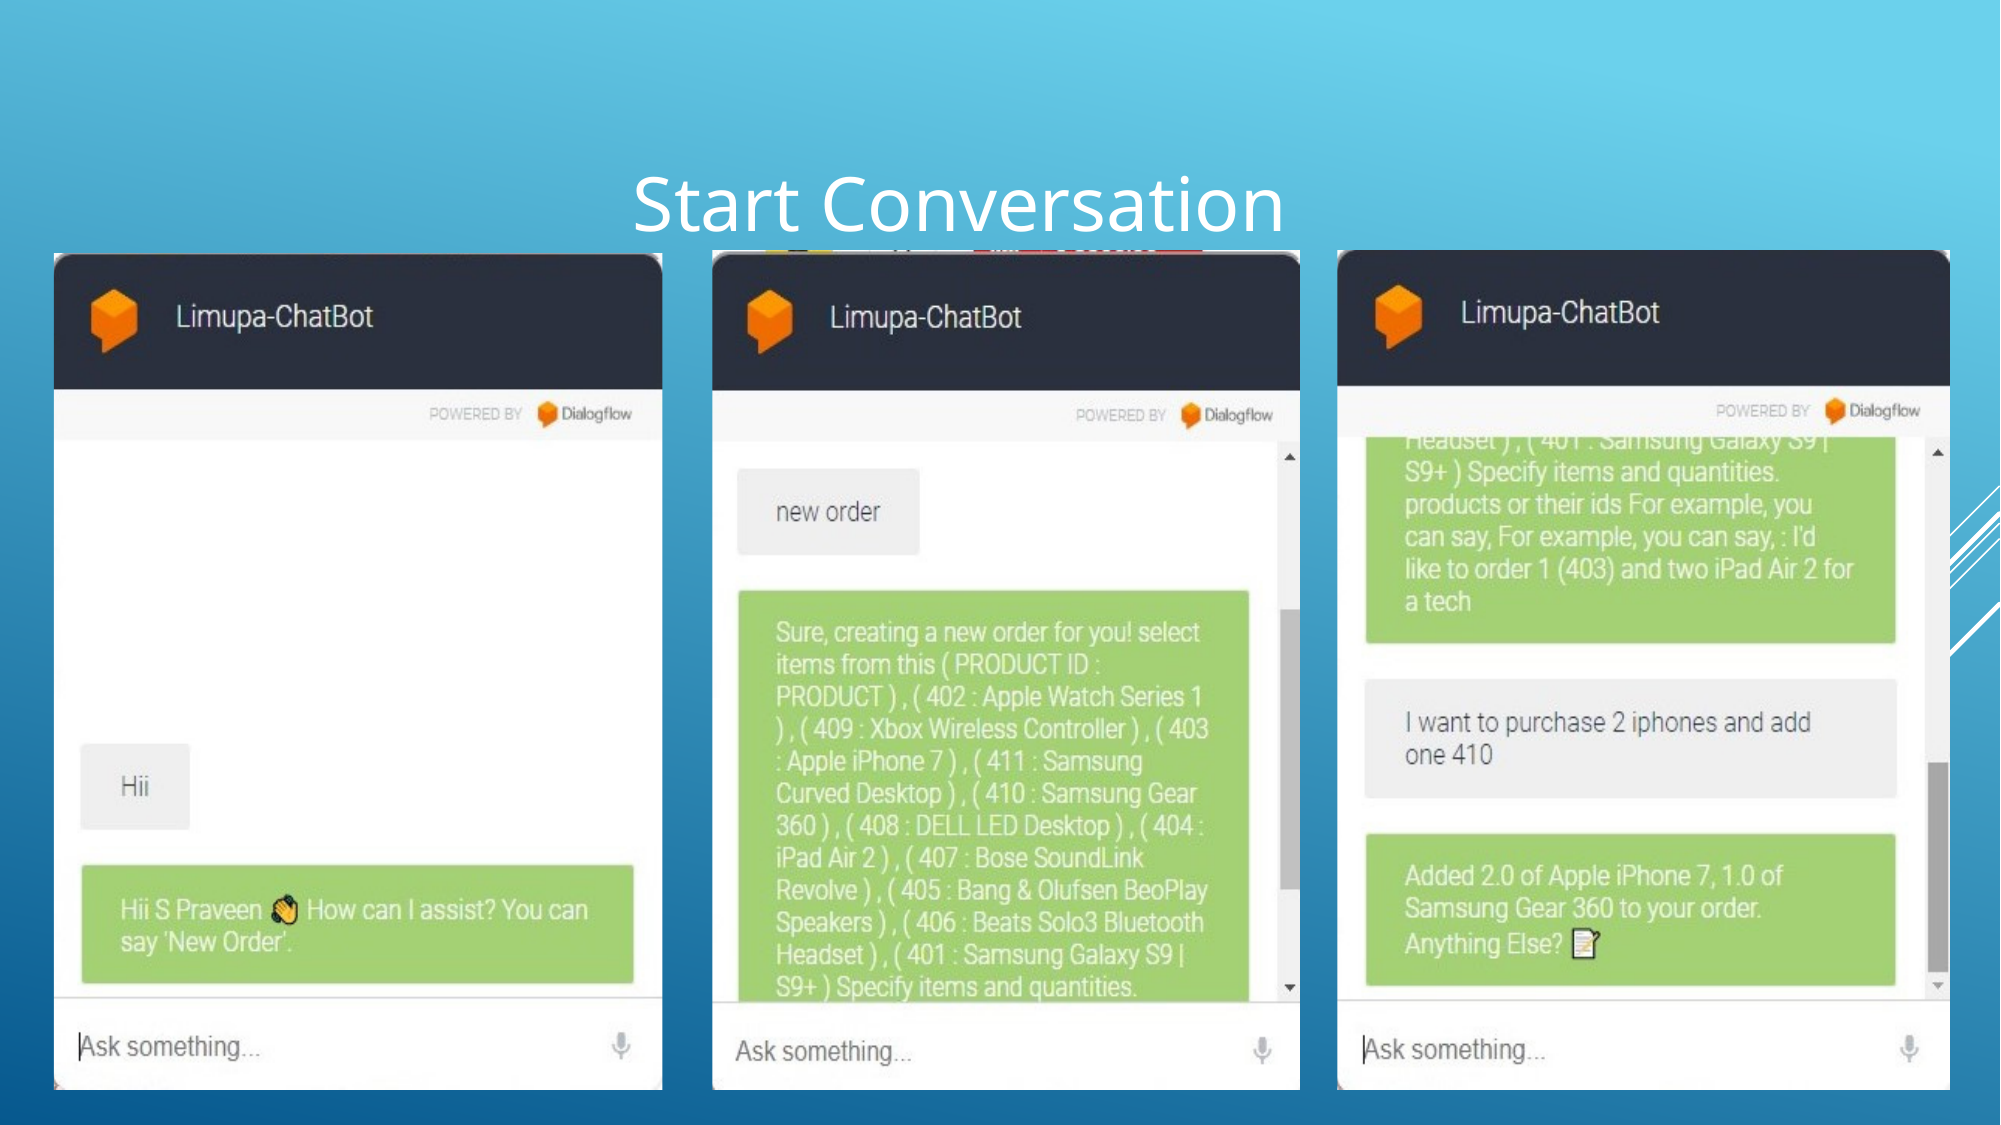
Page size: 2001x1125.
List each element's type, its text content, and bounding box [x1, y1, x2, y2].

text_box [53, 253, 663, 1090]
text_box [1337, 250, 1950, 1090]
text_box Start Conversation [578, 12, 1342, 247]
text_box [712, 250, 1300, 1090]
